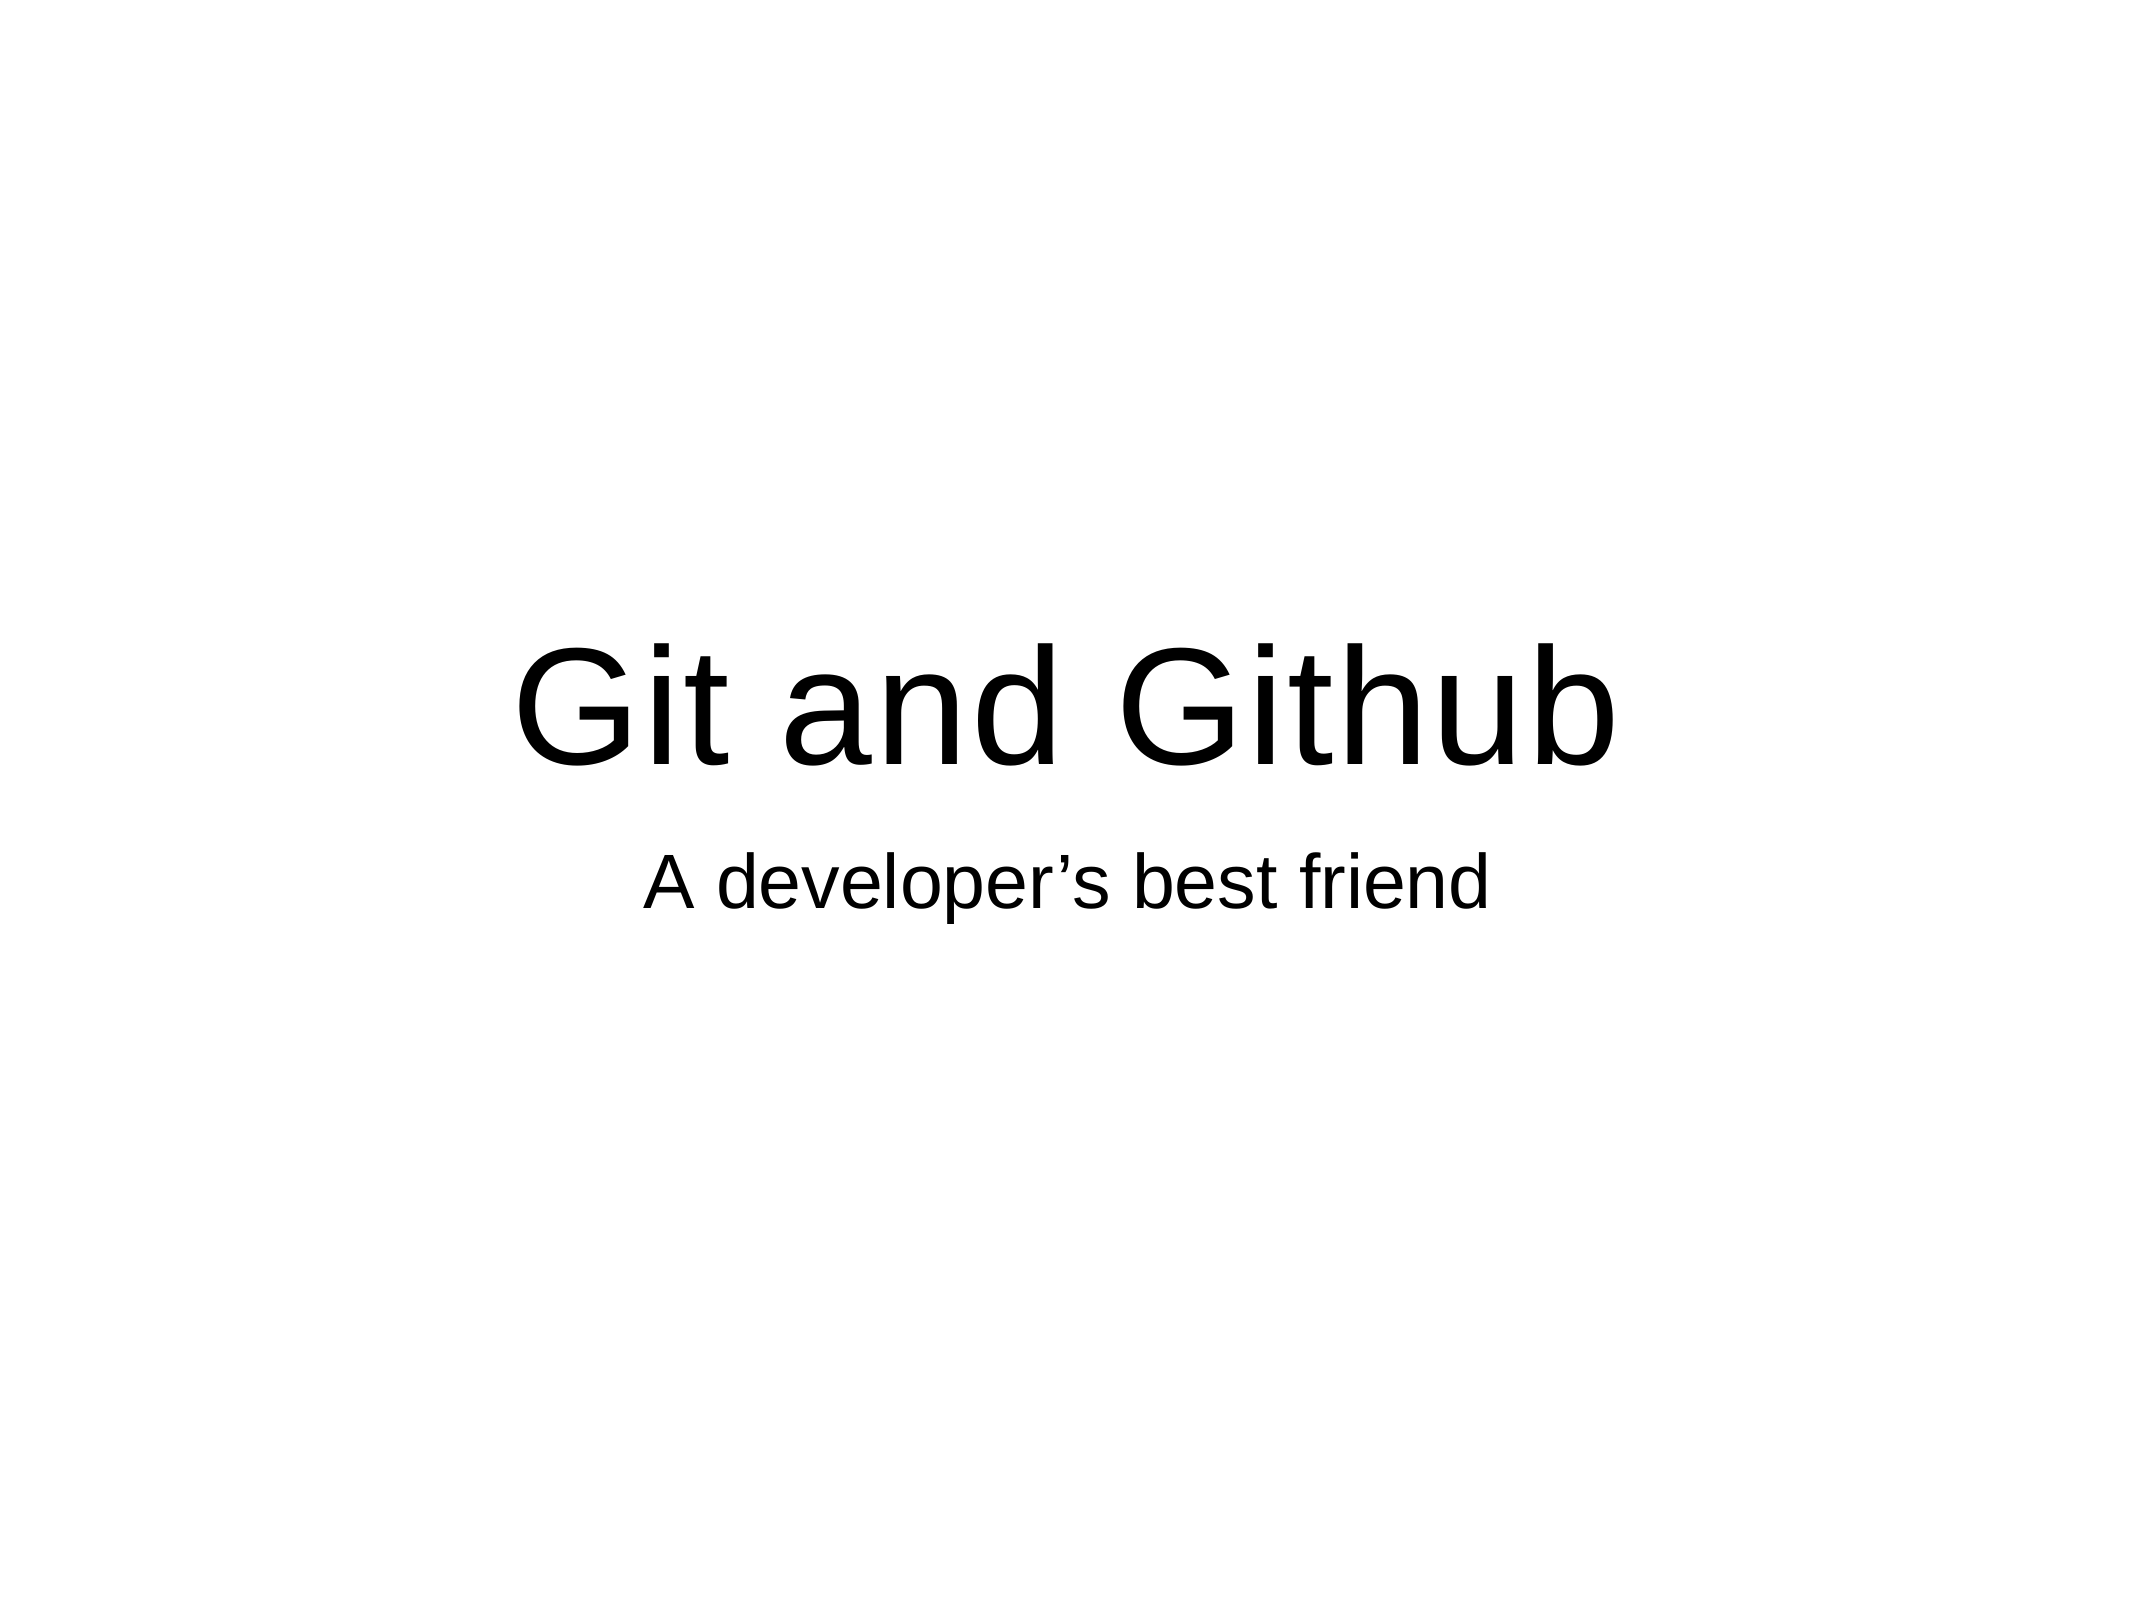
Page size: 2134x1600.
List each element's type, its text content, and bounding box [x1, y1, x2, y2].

title Git and Github A developer’s best friend [504, 523, 1629, 924]
